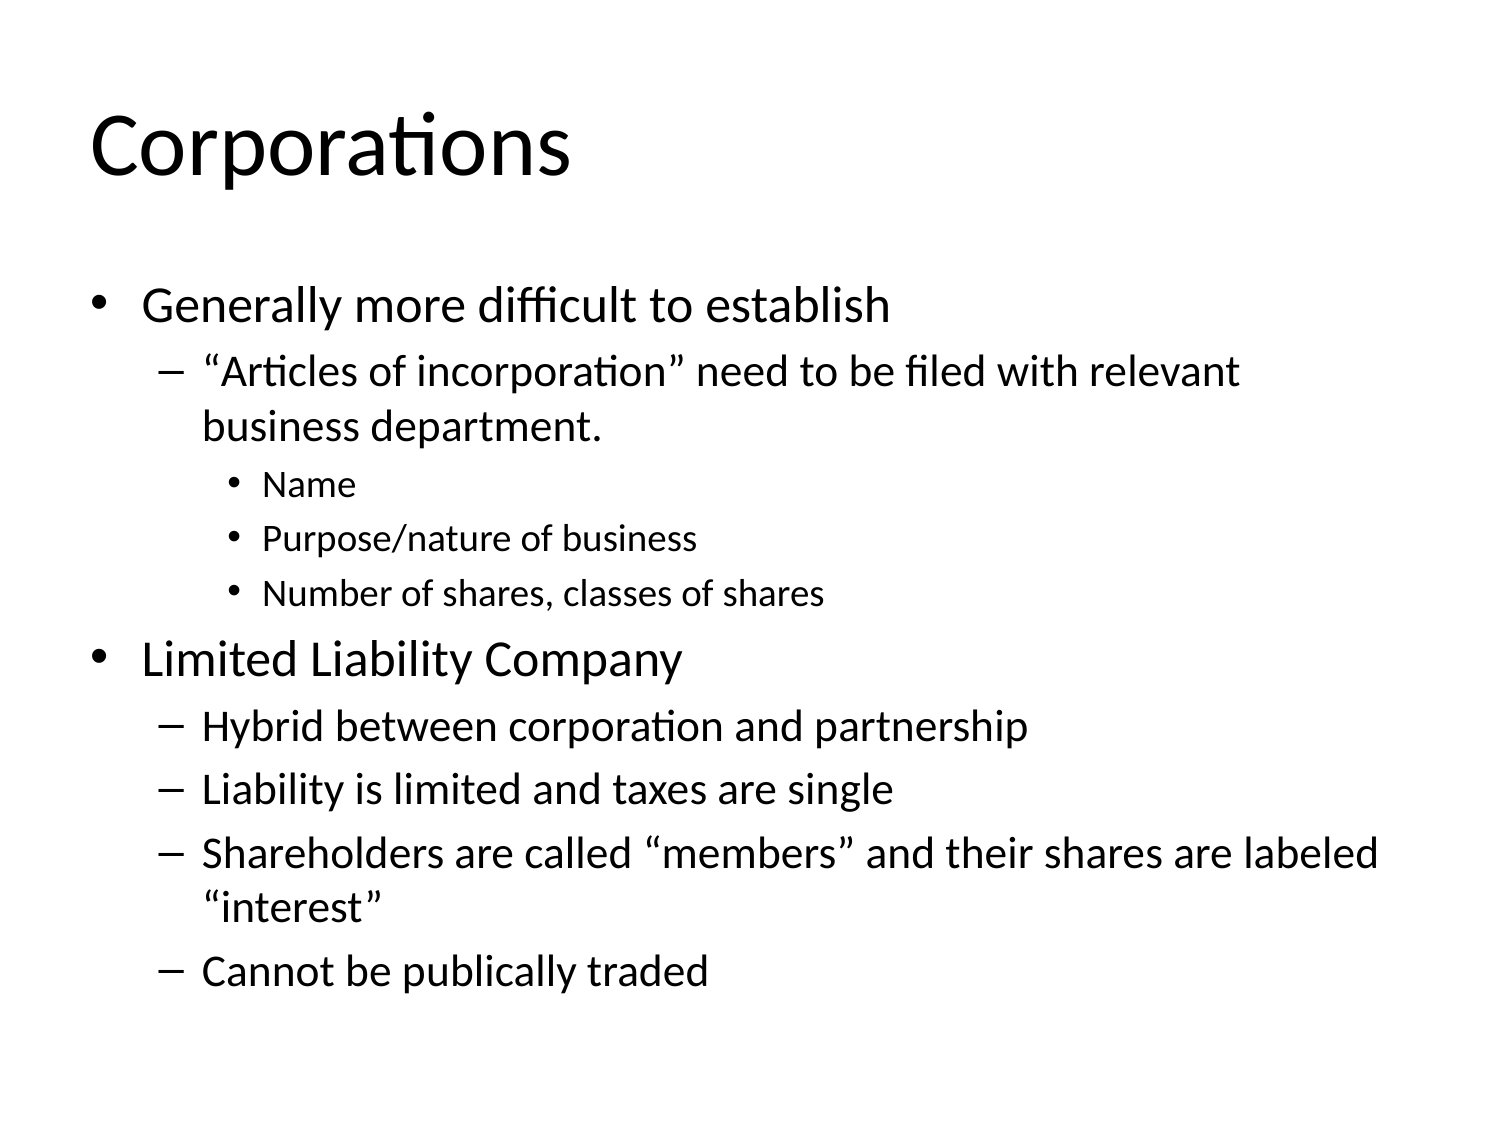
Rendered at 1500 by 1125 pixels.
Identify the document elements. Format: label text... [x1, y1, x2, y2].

list Generally more difficult to establish “Articles of incorporation” need to be filed with relevant business department. Name Purpose/nature of business Number of shares, classes of shares Limited Liability Company Hybrid between corporation and partnership Liability is limited and taxes are single Shareholders are called “members” and their shares are labeled “interest” Cannot be publically traded [75, 262, 1425, 1005]
title Corporations [75, 45, 1425, 233]
